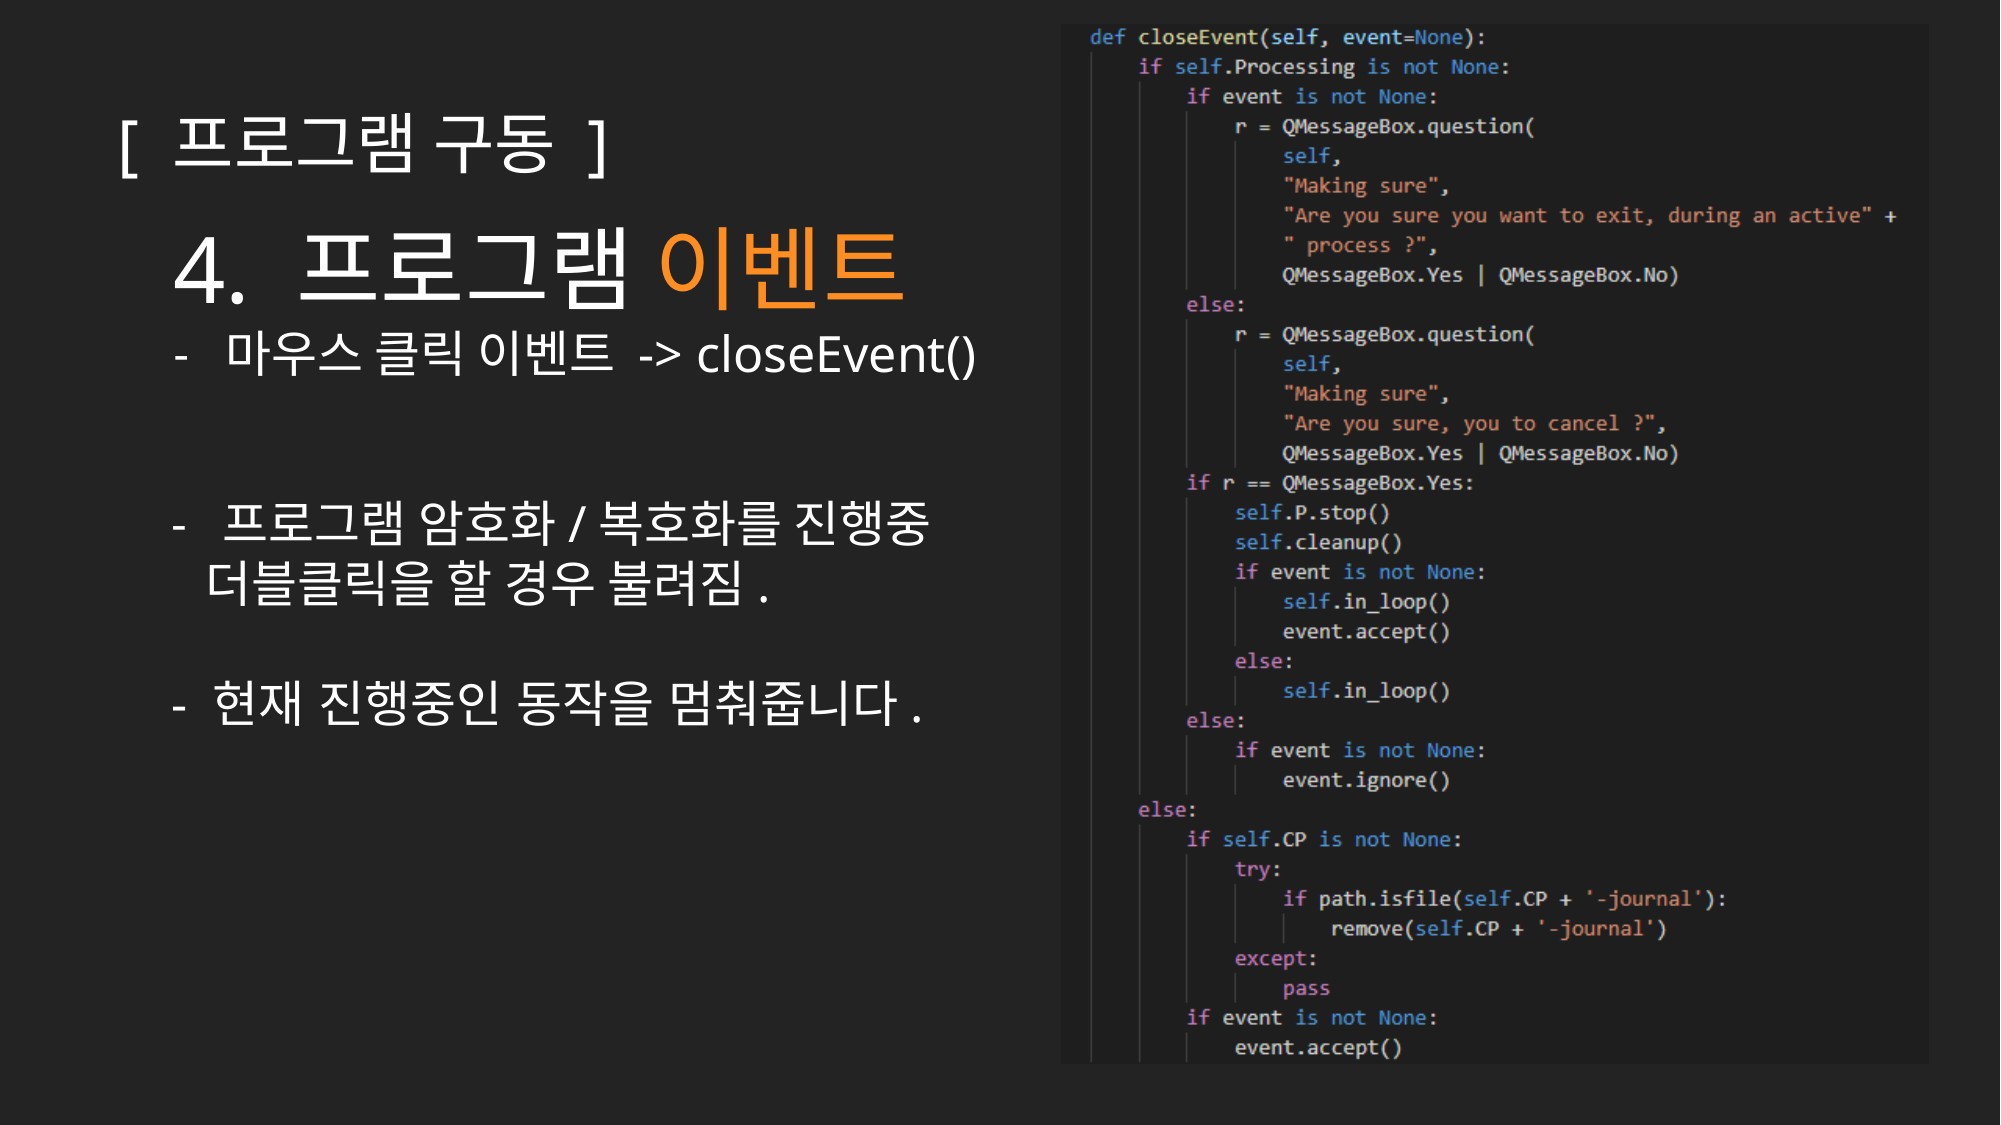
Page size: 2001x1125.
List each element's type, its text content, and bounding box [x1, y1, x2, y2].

text_box - 프로그램 암호화/복호화를 진행중 더블클릭을 할 경우 불려짐. - 현재 진행중인 동작을 멈춰줍니다. [156, 485, 1061, 741]
text_box 4. 프로그램 이벤트 - 마우스 클릭 이벤트 -> closeEvent() [158, 204, 1061, 450]
text_box [ 프로그램 구동 ] [102, 94, 1061, 190]
picture [1061, 24, 1929, 1064]
